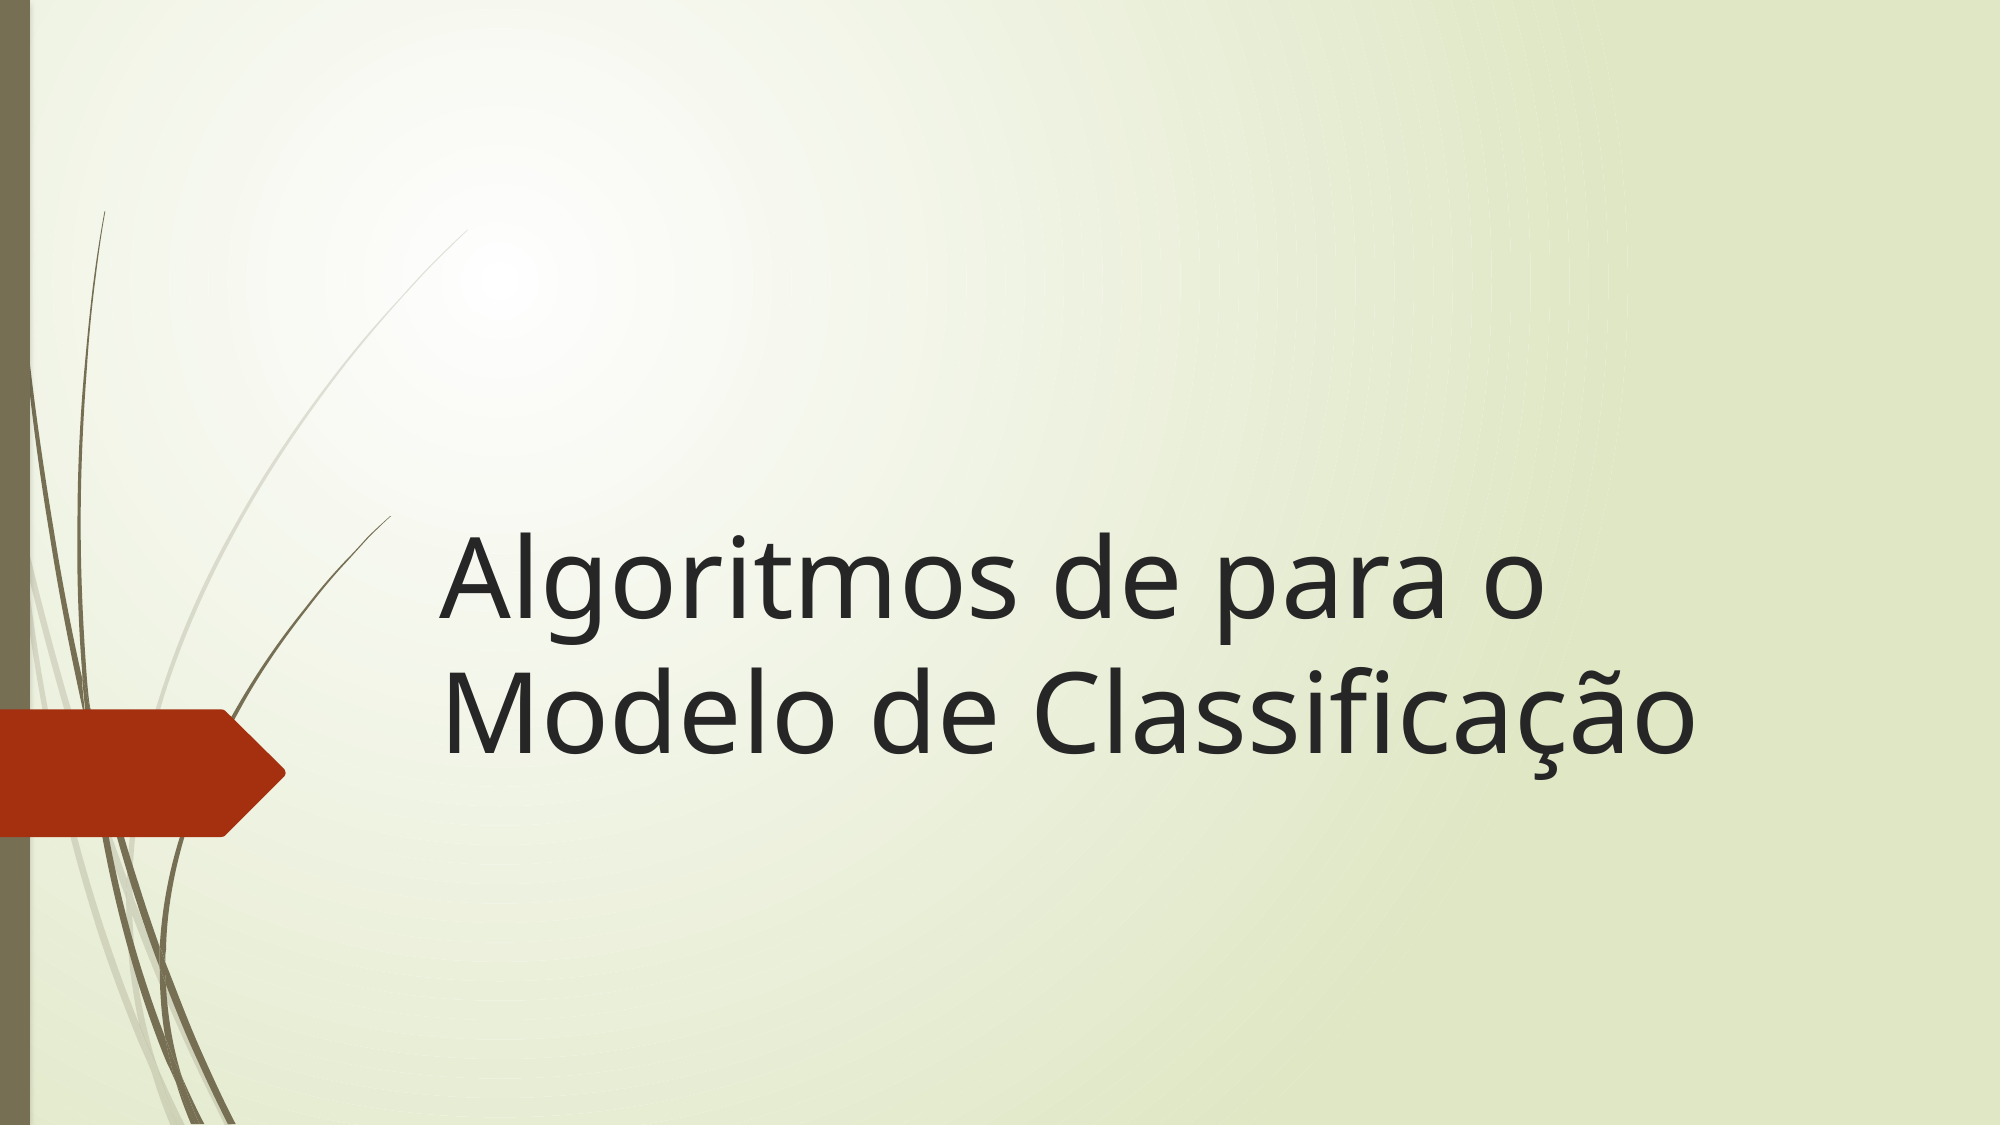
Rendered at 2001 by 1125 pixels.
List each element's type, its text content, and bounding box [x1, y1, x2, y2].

title Algoritmos de para o Modelo de Classificação [424, 412, 1888, 784]
